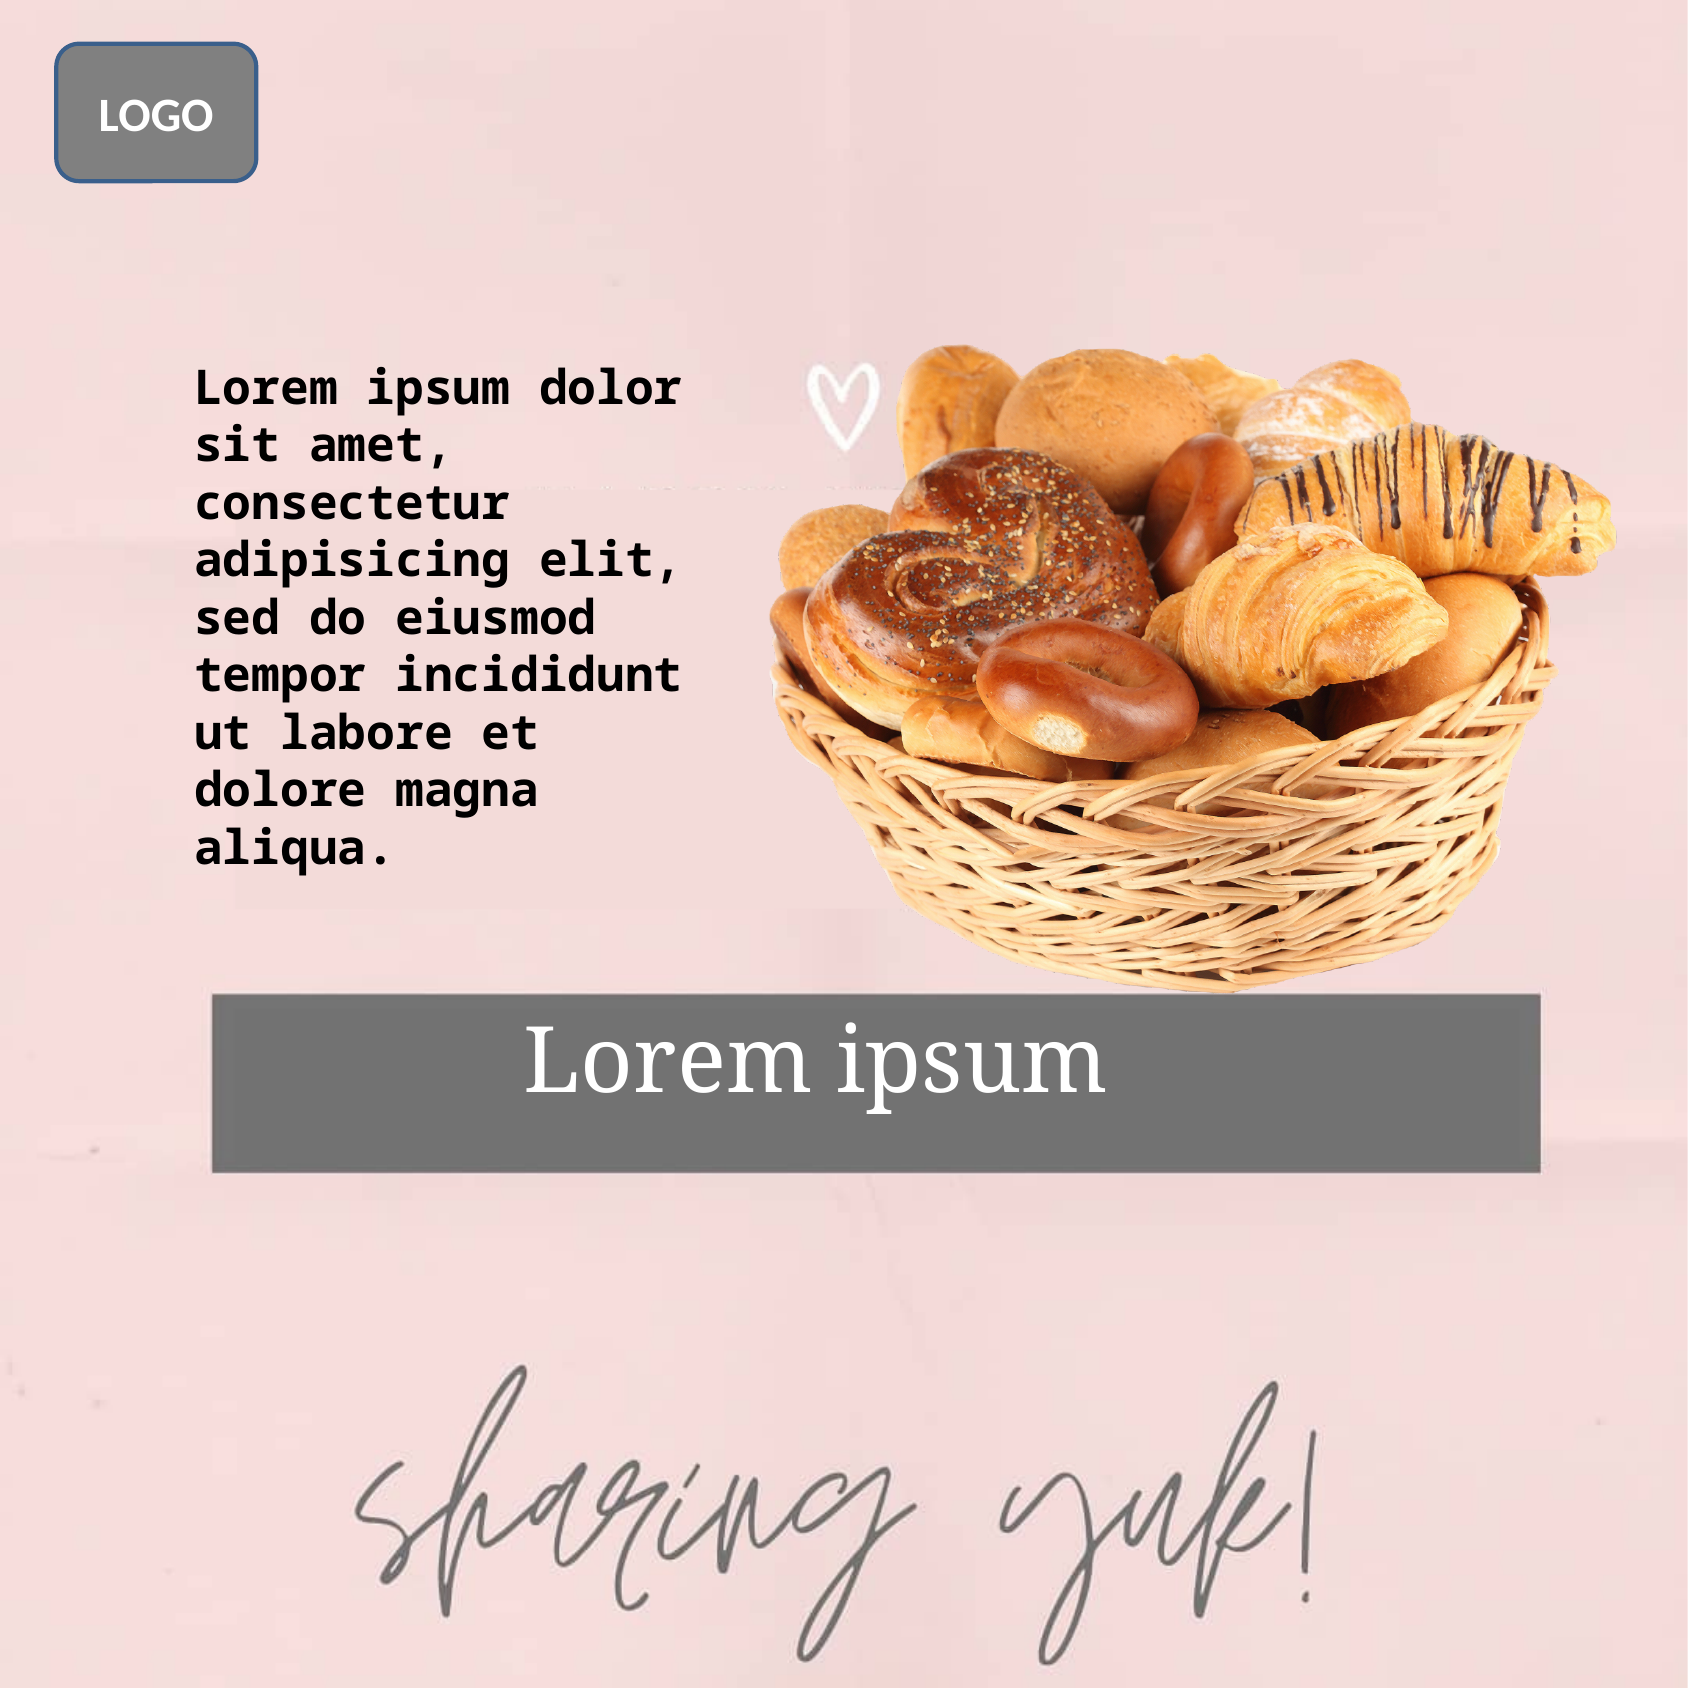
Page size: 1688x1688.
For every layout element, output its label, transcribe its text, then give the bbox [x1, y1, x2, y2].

picture [0, 0, 1688, 1688]
text_box Lorem ipsum [496, 993, 1160, 1119]
text_box Lorem ipsum dolor sit amet, consectetur adipisicing elit, sed do eiusmod tempor incididunt ut labore et dolore magna aliqua. [179, 349, 705, 881]
text_box LOGO [54, 41, 259, 184]
